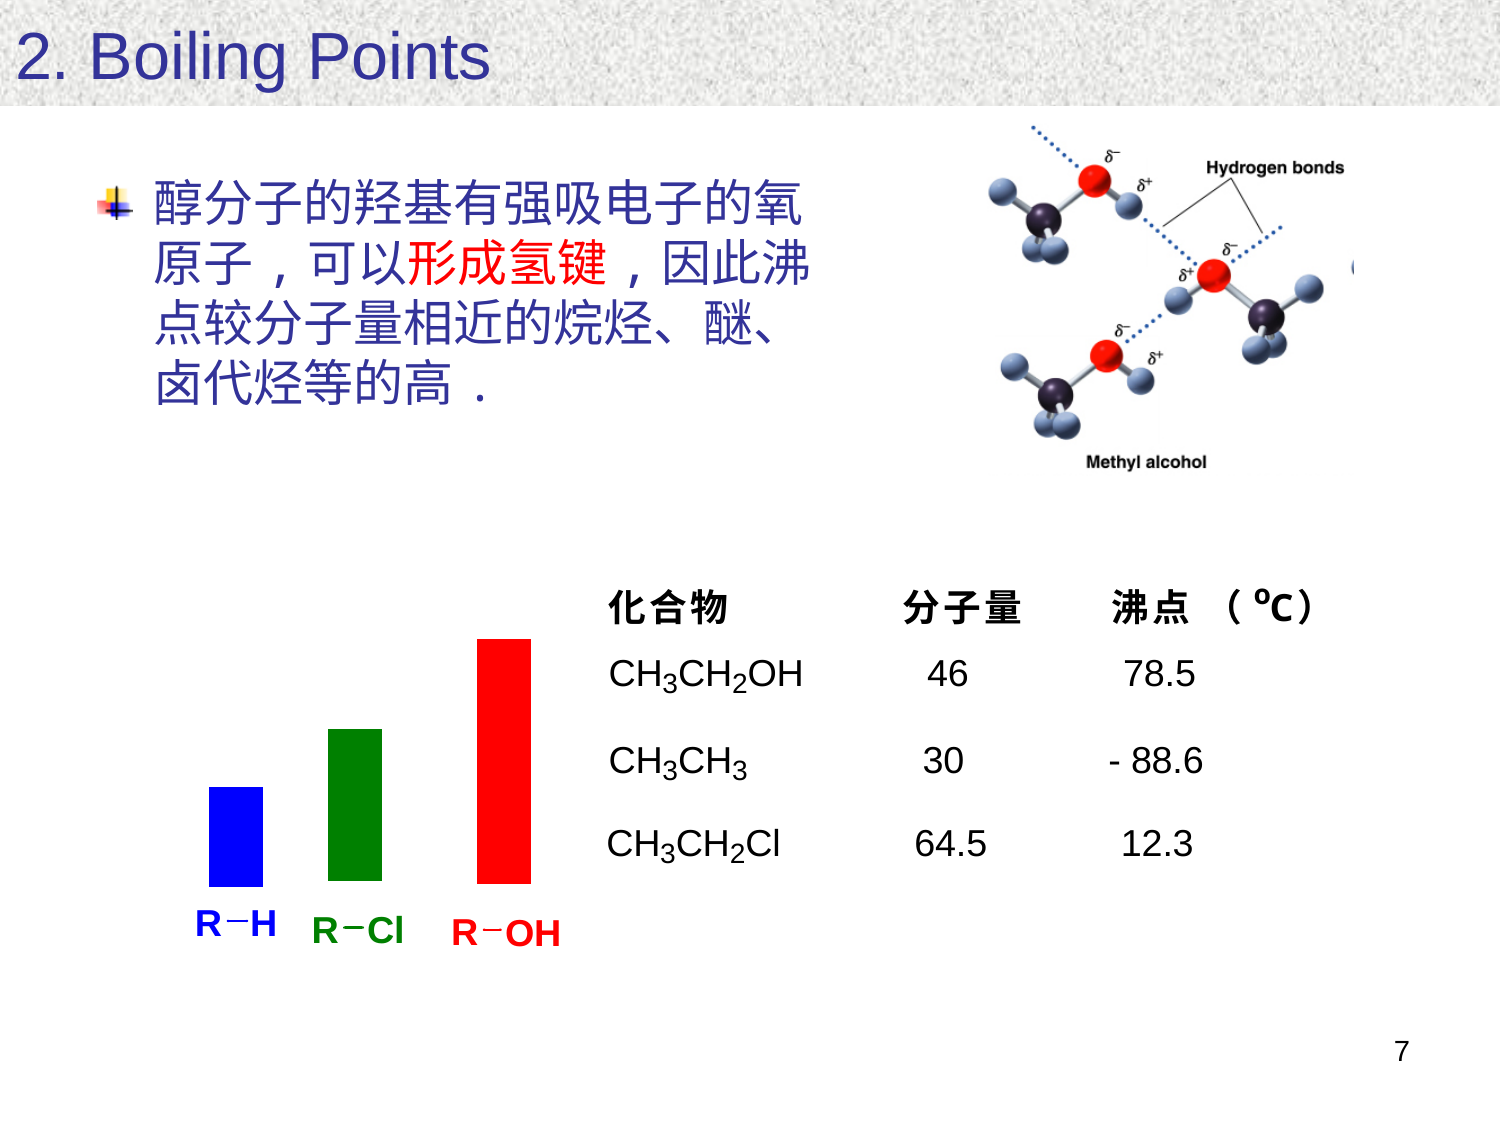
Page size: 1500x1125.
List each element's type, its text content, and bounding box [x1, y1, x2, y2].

list 醇分子的羟基有强吸电子的氧原子,可以形成氢键,因此沸点较分子量相近的烷烃、醚、卤代烃等的高. [81, 163, 833, 446]
slide_number 7 [1074, 1024, 1426, 1103]
picture [97, 184, 133, 220]
title 2. Boiling Points [0, 0, 1500, 106]
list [984, 116, 1354, 476]
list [187, 573, 1346, 962]
